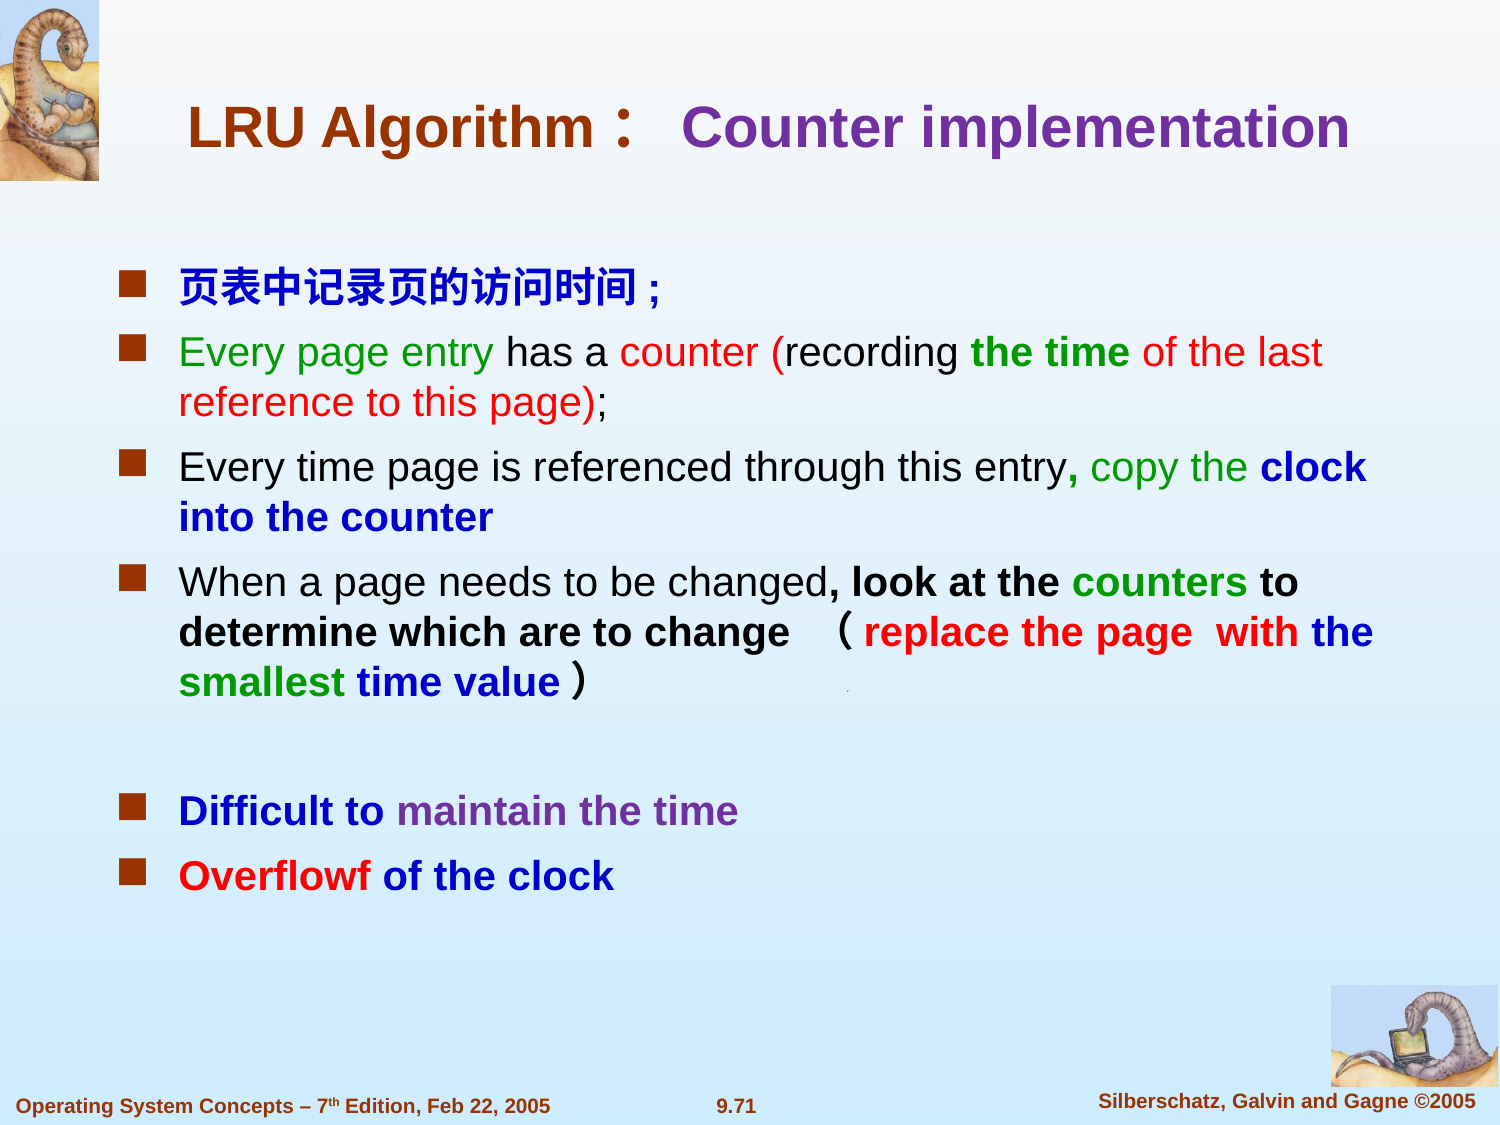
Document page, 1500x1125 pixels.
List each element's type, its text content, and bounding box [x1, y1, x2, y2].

picture [0, 0, 99, 181]
list 页表中记录页的访问时间; Every page entry has a counter (recording the time of the last reference to this page); Every time page is referenced through this entry, copy the clock into the counter When a page needs to be changed, look at the counters to determine which are to change （replace the page with the smallest time value） Difficult to maintain the time Overflowf of the clock [107, 253, 1451, 1049]
title LRU Algorithm：Counter implementation [107, 66, 1432, 167]
picture [1331, 985, 1498, 1087]
